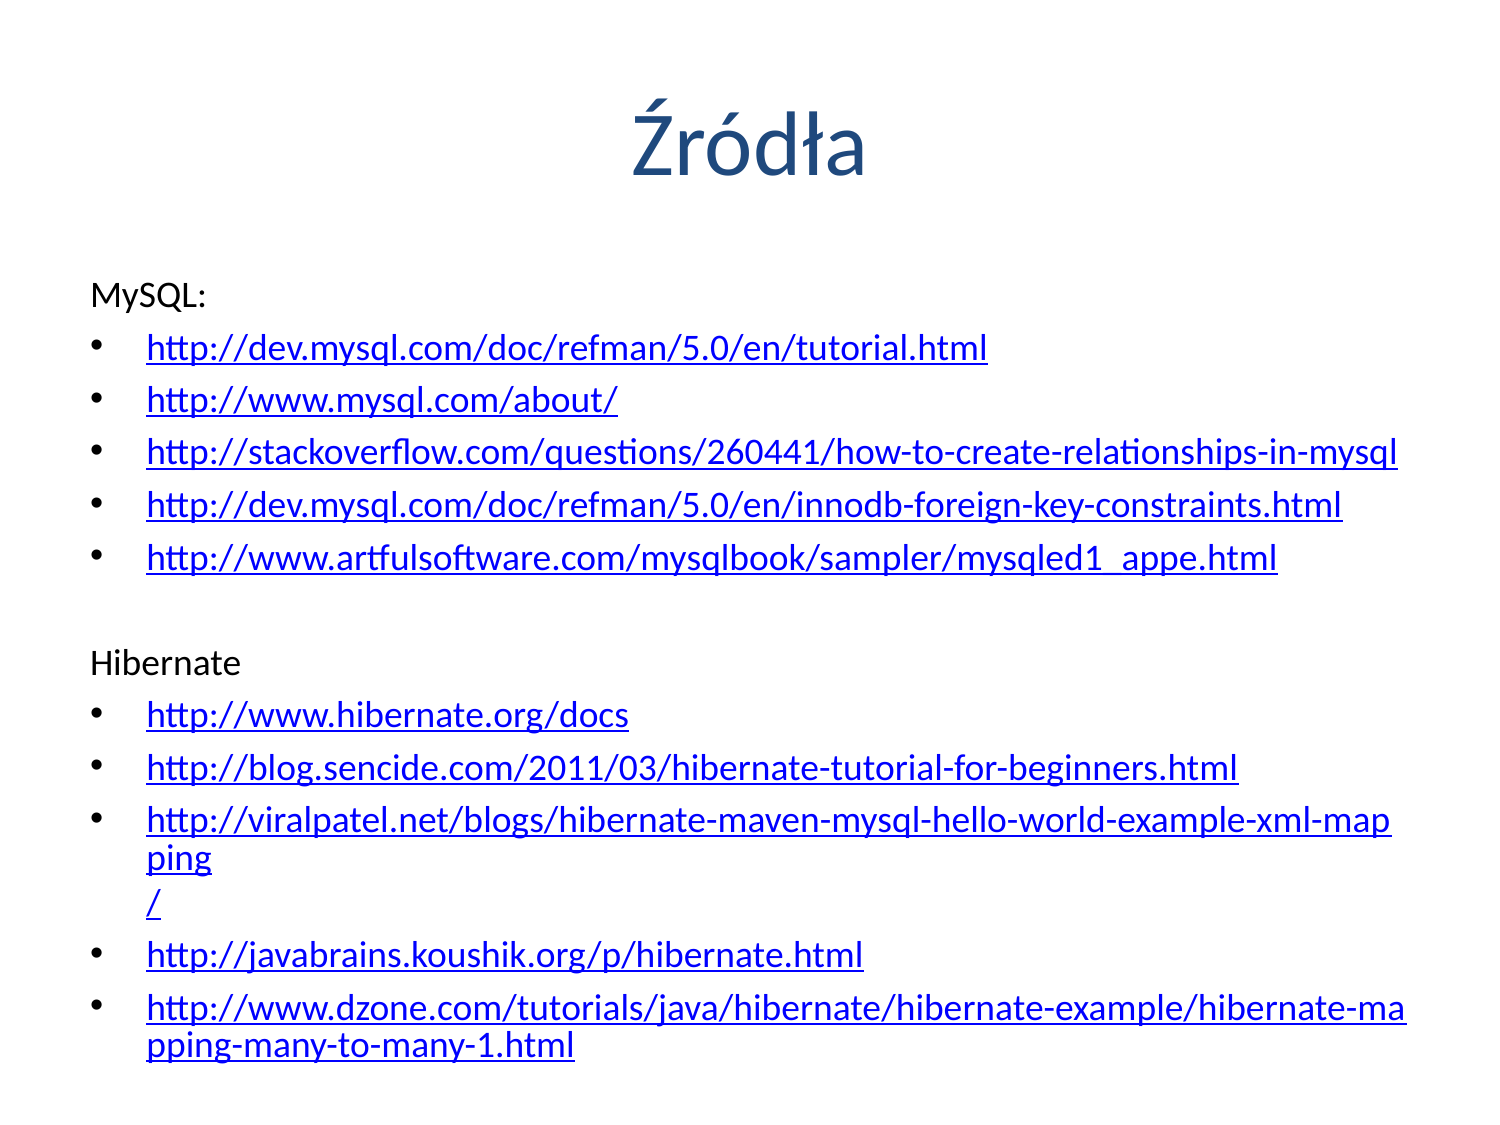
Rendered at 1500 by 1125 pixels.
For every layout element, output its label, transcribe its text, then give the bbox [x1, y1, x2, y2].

title Źródła [75, 45, 1425, 233]
list MySQL: http://dev.mysql.com/doc/refman/5.0/en/tutorial.html http://www.mysql.com/about/ http://stackoverflow.com/questions/260441/how-to-create-relationships-in-mysql http://dev.mysql.com/doc/refman/5.0/en/innodb-foreign-key-constraints.html http://www.artfulsoftware.com/mysqlbook/sampler/mysqled1_appe.html Hibernate http://www.hibernate.org/docs http://blog.sencide.com/2011/03/hibernate-tutorial-for-beginners.html http://viralpatel.net/blogs/hibernate-maven-mysql-hello-world-example-xml-mapping/ http://javabrains.koushik.org/p/hibernate.html http://www.dzone.com/tutorials/java/hibernate/hibernate-example/hibernate-mapping-many-to-many-1.html [75, 262, 1425, 1071]
